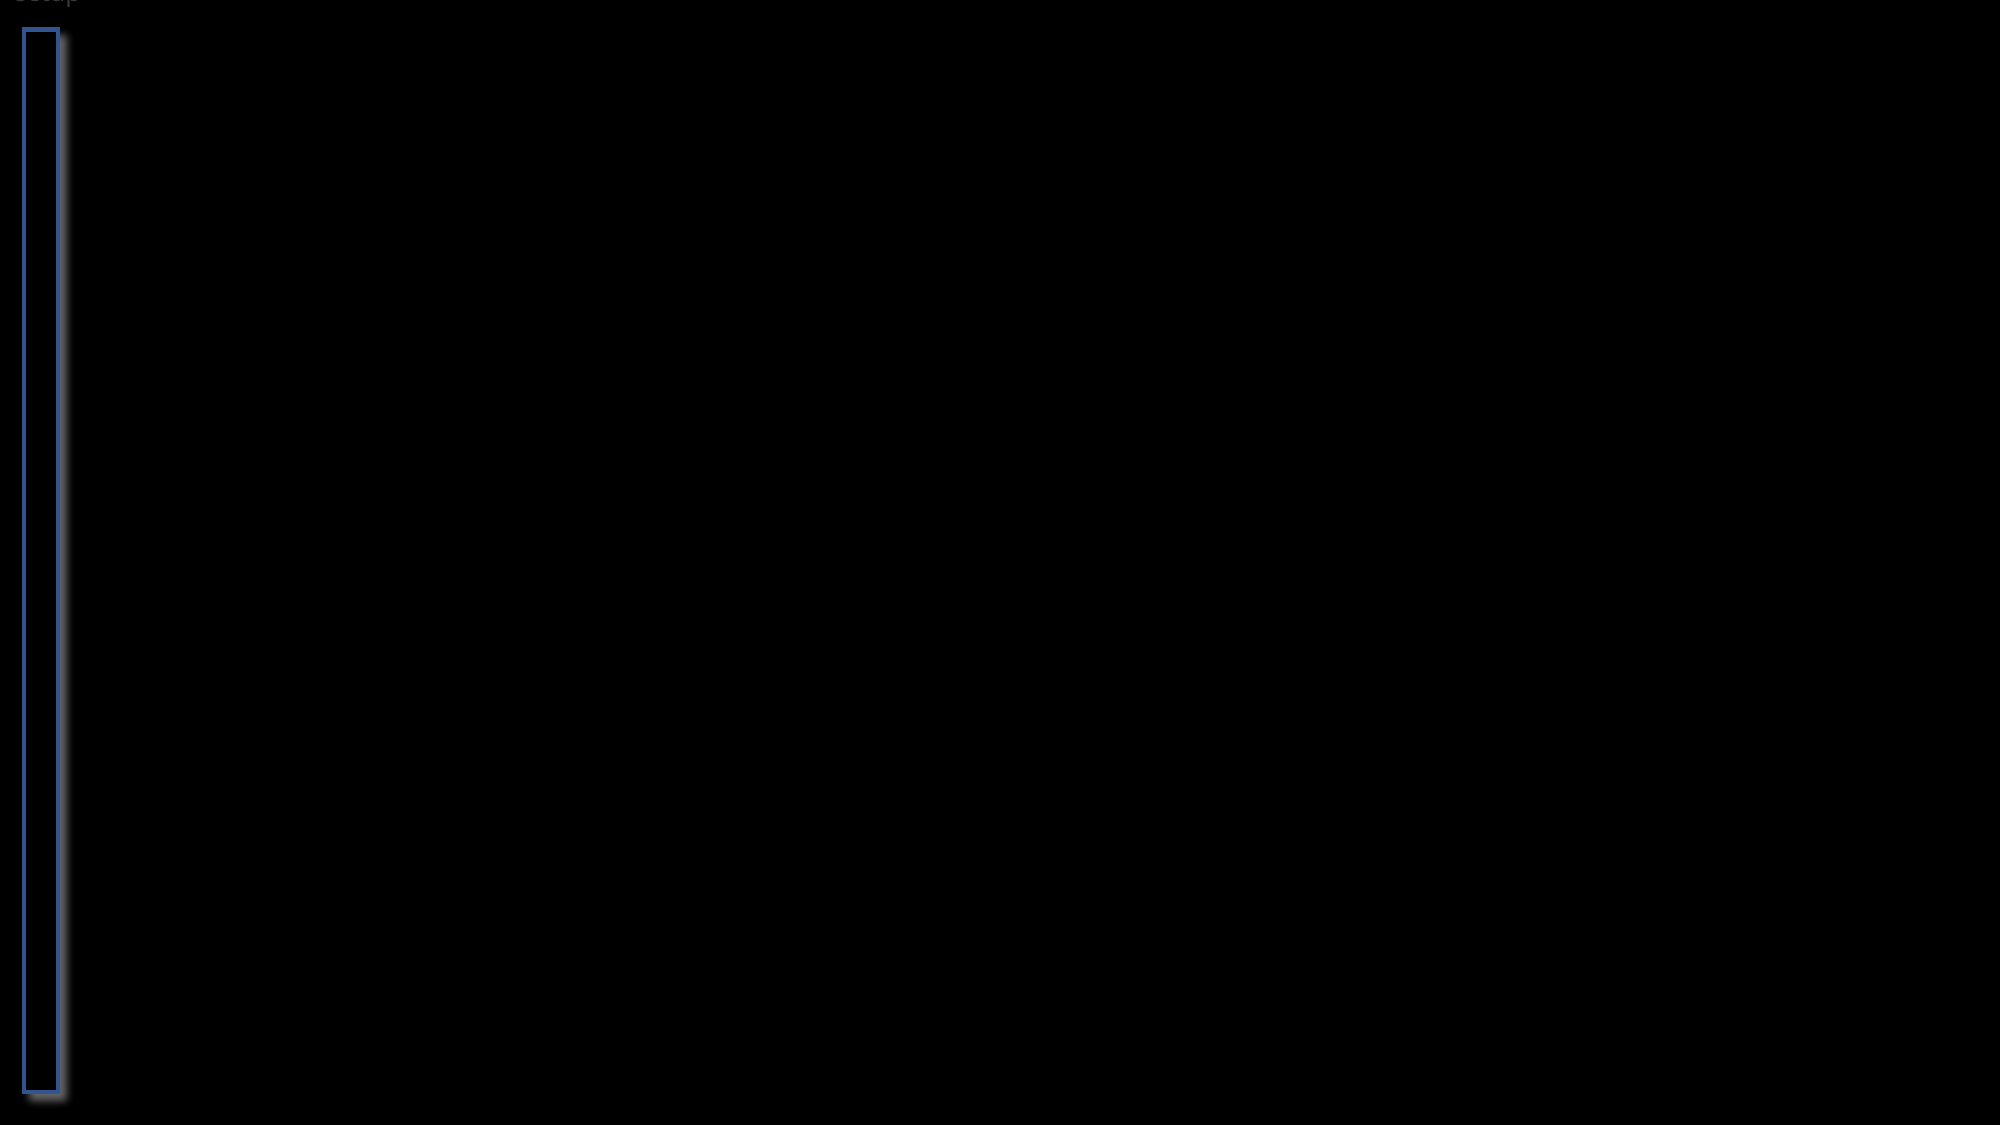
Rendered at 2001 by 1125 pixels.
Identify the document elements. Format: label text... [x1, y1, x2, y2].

text_box every key-frame defines the operation [59, 31, 70, 149]
text_box [23, 28, 59, 1093]
title 1. setup [0, 0, 124, 149]
